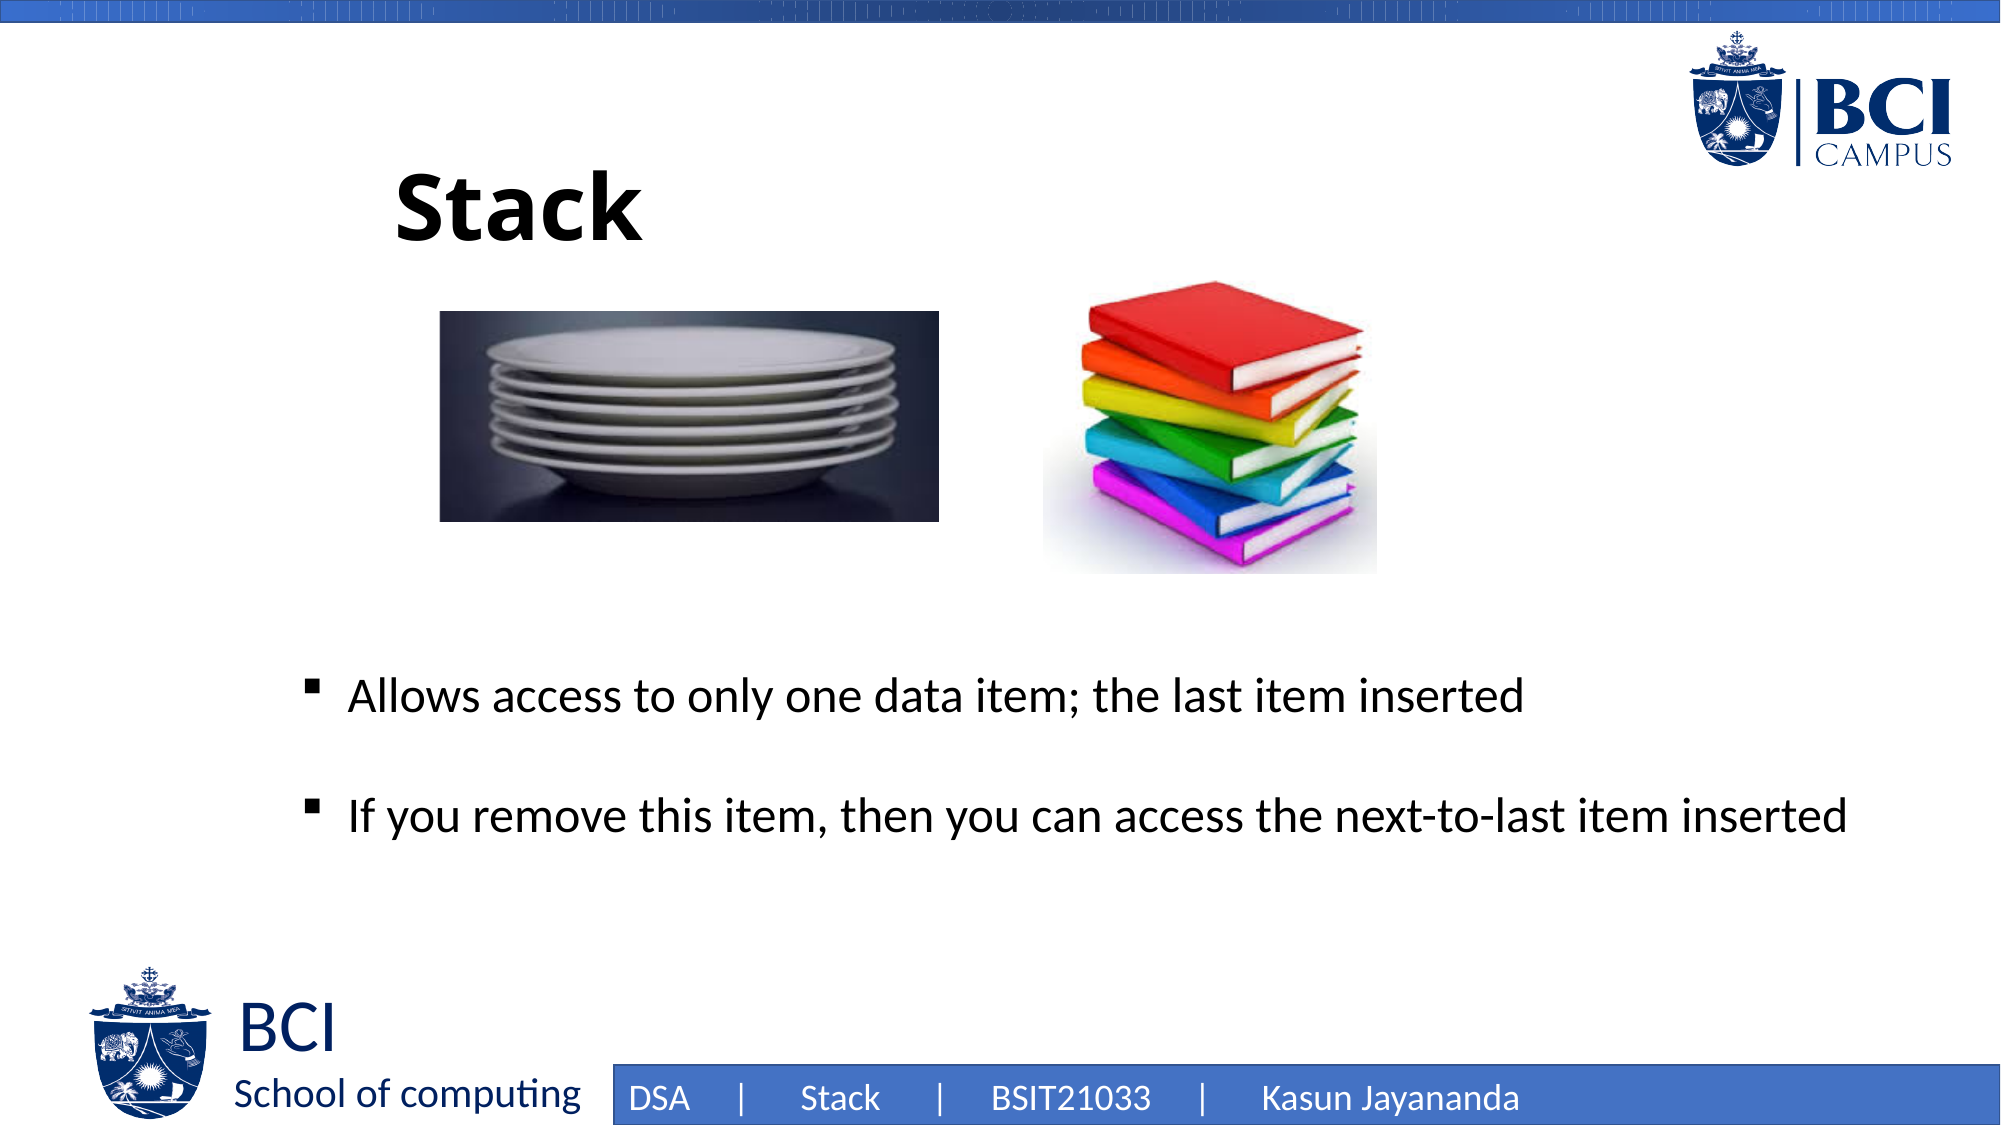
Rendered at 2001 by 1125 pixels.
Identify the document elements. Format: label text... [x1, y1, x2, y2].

text_box Allows access to only one data item; the last item inserted If you remove this item, then you can access the next-to-last item inserted [286, 655, 1864, 851]
text_box Stack [379, 154, 1505, 286]
picture [1637, 23, 2001, 270]
picture [1043, 254, 1377, 574]
picture [437, 311, 940, 523]
picture [62, 849, 213, 1125]
